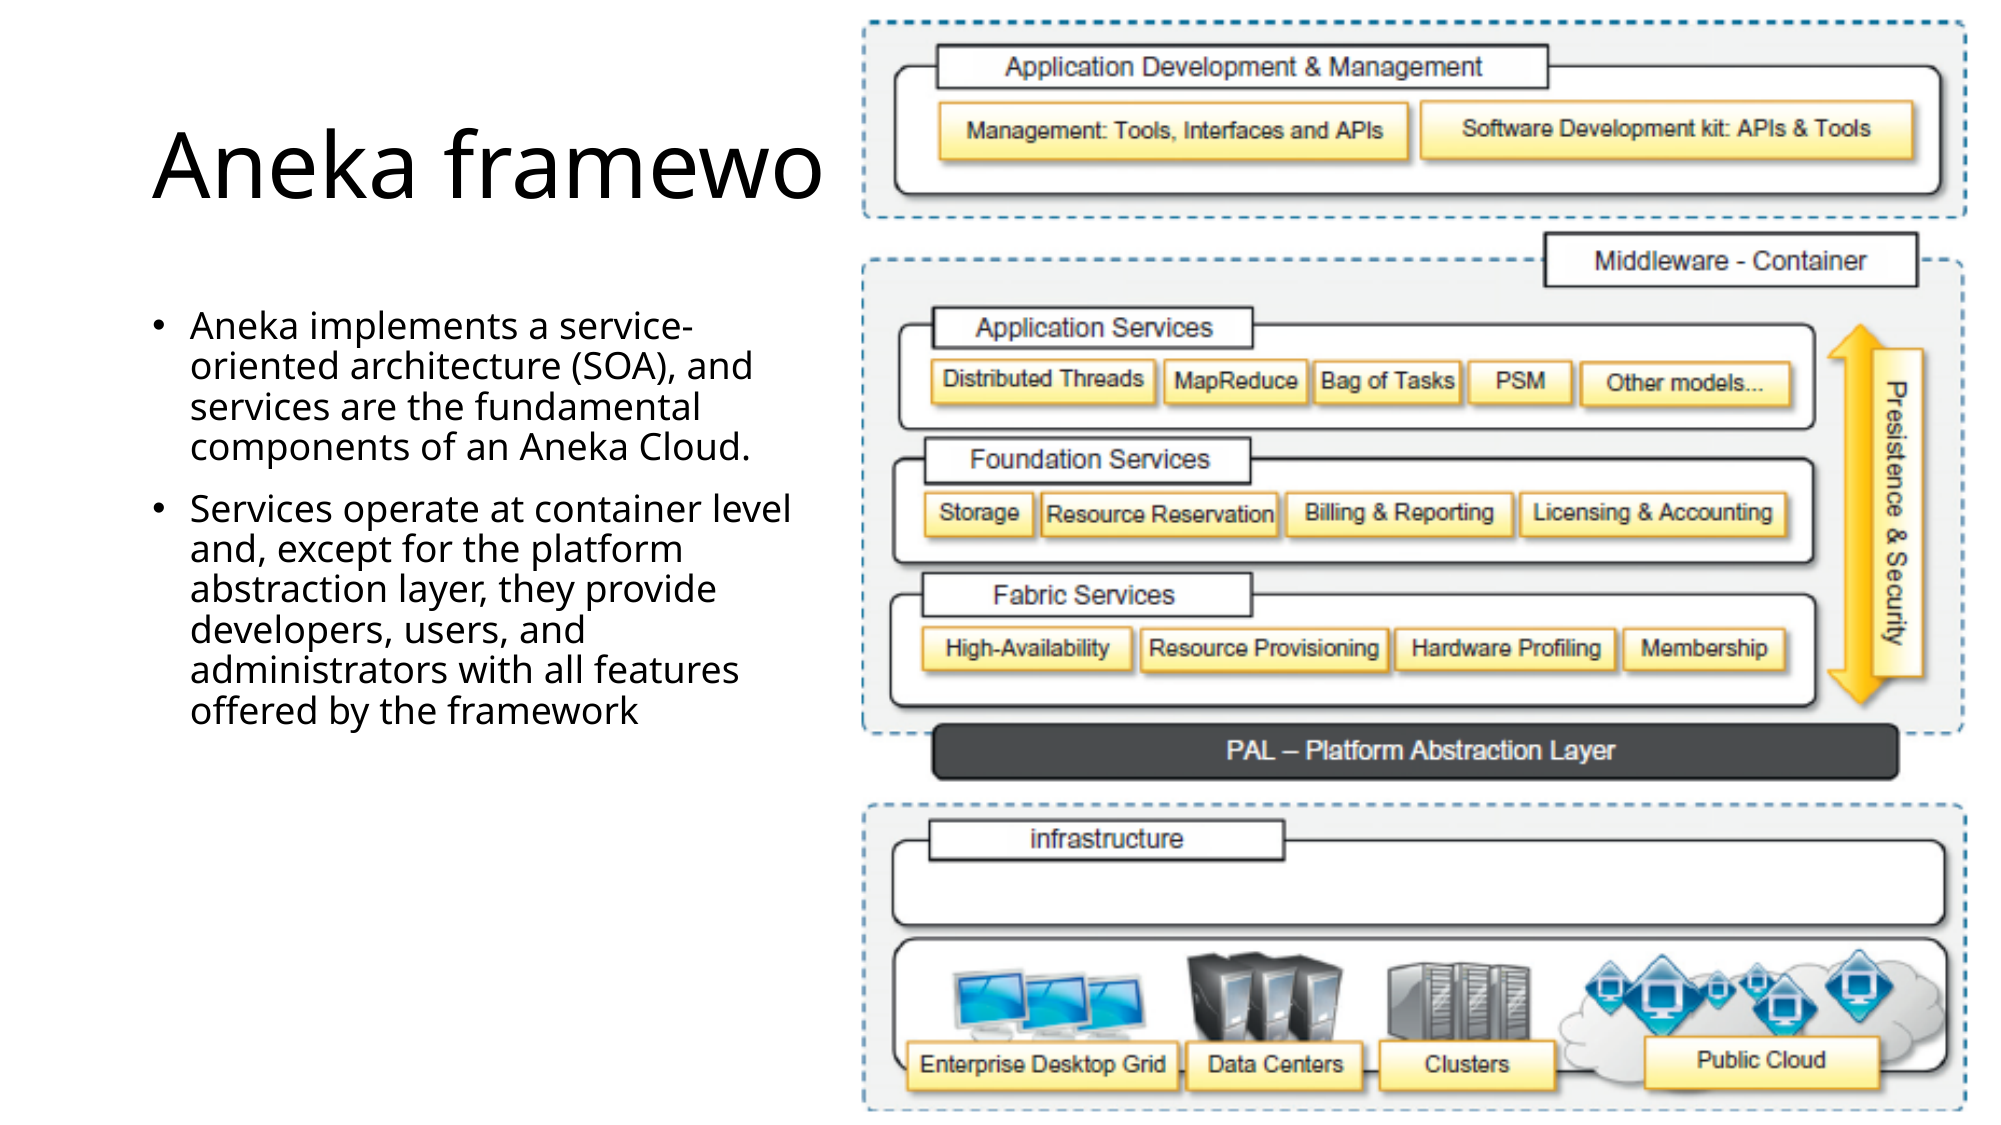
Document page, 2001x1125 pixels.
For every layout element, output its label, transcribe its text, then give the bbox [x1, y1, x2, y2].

title Aneka framework [137, 59, 832, 278]
picture [832, 0, 2000, 1125]
list Aneka implements a service-oriented architecture (SOA), and services are the fundamental components of an Aneka Cloud. Services operate at container level and, except for the platform abstraction layer, they provide developers, users, and administrators with all features offered by the framework [137, 299, 832, 1014]
